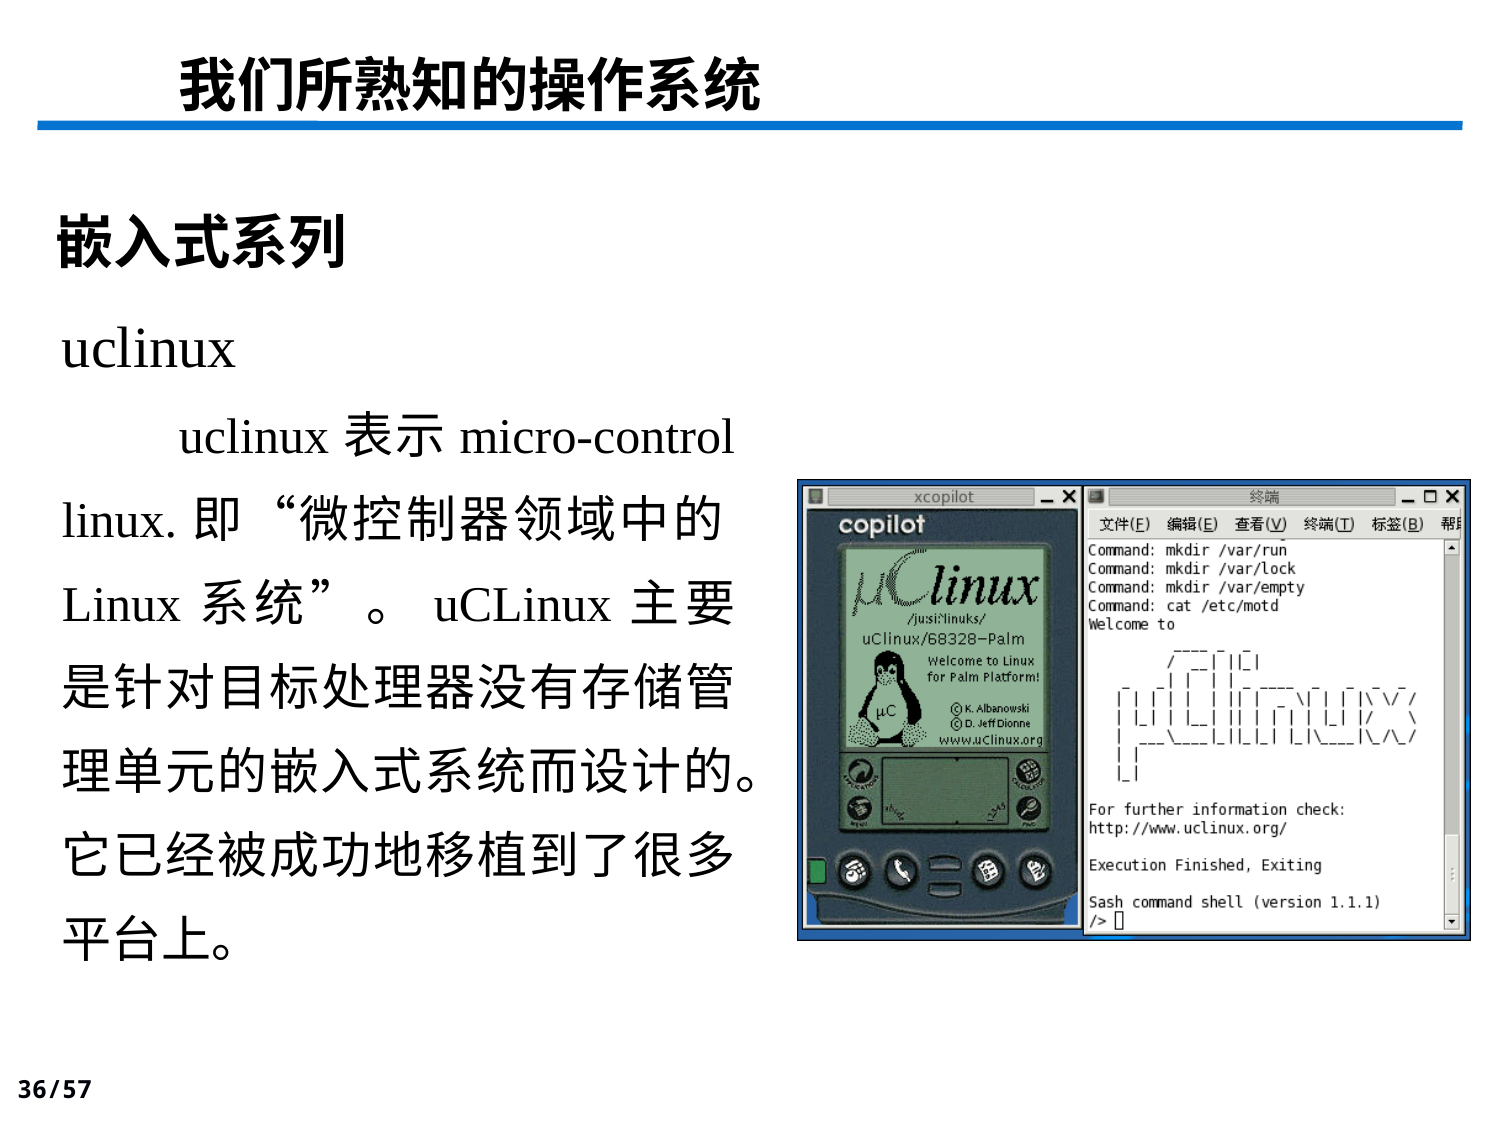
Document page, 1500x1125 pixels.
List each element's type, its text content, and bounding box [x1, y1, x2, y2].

text_box 嵌入式系列 [41, 197, 987, 283]
text_box 我们所熟知的操作系统 [164, 5, 777, 126]
picture [796, 479, 1471, 941]
text_box uclinux uclinux表示micro-control linux.即“微控制器领域中的Linux系统”。uCLinux主要是针对目标处理器没有存储管理单元的嵌入式系统而设计的。它已经被成功地移植到了很多平台上。 [47, 274, 750, 975]
